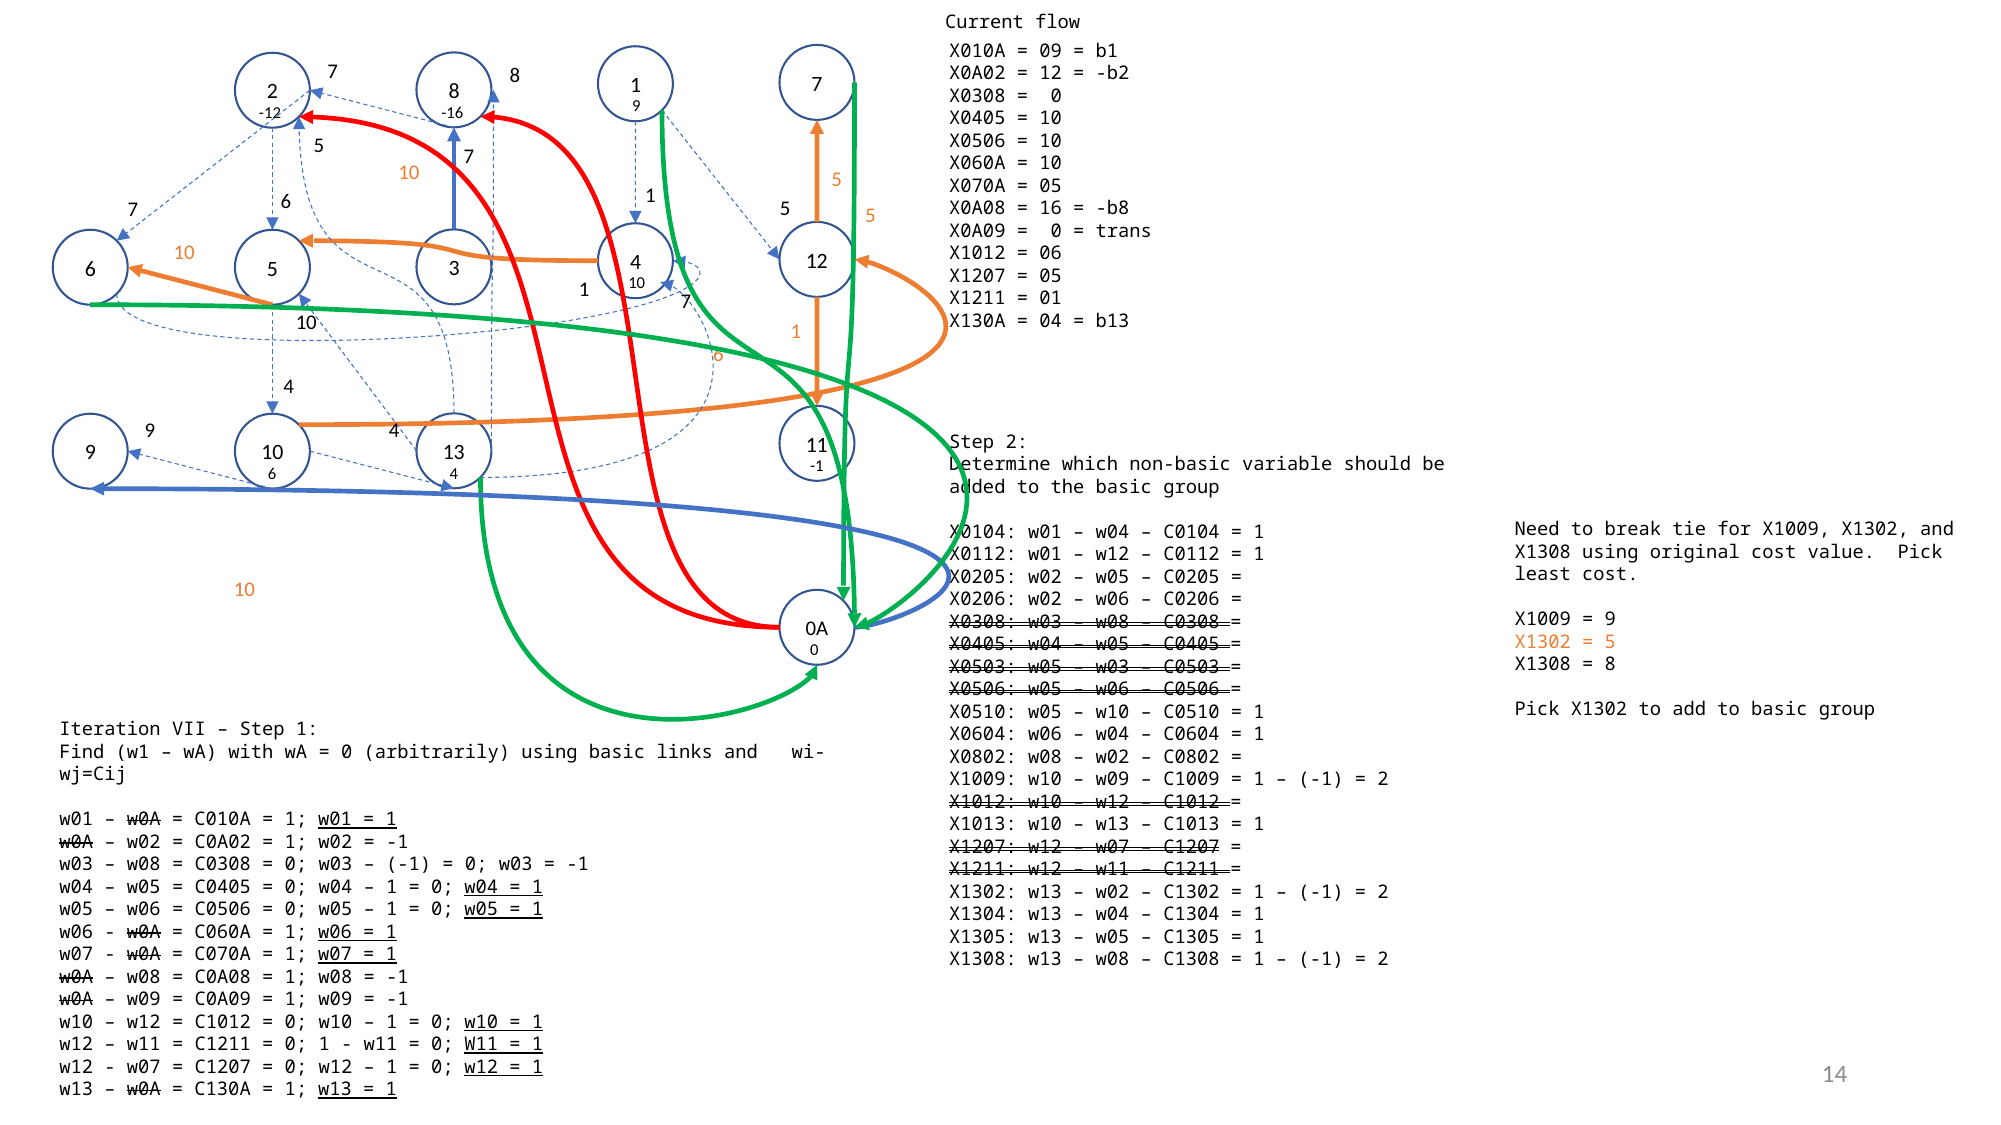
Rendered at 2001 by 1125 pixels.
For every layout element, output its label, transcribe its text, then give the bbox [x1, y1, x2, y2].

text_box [52, 44, 892, 667]
text_box Current flow [930, 2, 1095, 40]
slide_number 14 [1412, 1042, 1863, 1103]
text_box Step 2: Determine which non-basic variable should be added to the basic group X0104: w01 – w04 – C0104 = 1 X0112: w01 – w12 – C0112 = 1 X0205: w02 – w05 – C0205 = X0206: w02 – w06 – C0206 = X0308: w03 – w08 – C0308 = X0405: w04 – w05 – C0405 = X0503: w05 – w03 – C0503 = X0506: w05 – w06 – C0506 = X0510: w05 – w10 – C0510 = 1 X0604: w06 – w04 – C0604 = 1 X0802: w08 – w02 – C0802 = X1009: w10 – w09 – C1009 = 1 – (-1) = 2 X1012: w10 – w12 – C1012 = X1013: w10 – w13 – C1013 = 1 X1207: w12 – w07 – C1207 = X1211: w12 – w11 – C1211 = X1302: w13 – w02 – C1302 = 1 – (-1) = 2 X1304: w13 – w04 – C1304 = 1 X1305: w13 – w05 – C1305 = 1 X1308: w13 – w08 – C1308 = 1 – (-1) = 2 [934, 422, 1488, 977]
text_box X010A = 09 = b1 X0A02 = 12 = -b2 X0308 = 0 X0405 = 10 X0506 = 10 X060A = 10 X070A = 05 X0A08 = 16 = -b8 X0A09 = 0 = trans X1012 = 06 X1207 = 05 X1211 = 01 X130A = 04 = b13 [934, 31, 1173, 339]
text_box Need to break tie for X1009, X1302, and X1308 using original cost value. Pick least cost. X1009 = 9 X1302 = 5 X1308 = 8 Pick X1302 to add to basic group [1499, 509, 1989, 727]
text_box Iteration VII – Step 1: Find (w1 – wA) with wA = 0 (arbitrarily) using basic links and wi-wj=Cij w01 – w0A = C010A = 1; w01 = 1 w0A – w02 = C0A02 = 1; w02 = -1 w03 – w08 = C0308 = 0; w03 – (-1) = 0; w03 = -1 w04 – w05 = C0405 = 0; w04 – 1 = 0; w04 = 1 w05 – w06 = C0506 = 0; w05 – 1 = 0; w05 = 1 w06 - w0A = C060A = 1; w06 = 1 w07 - w0A = C070A = 1; w07 = 1 w0A – w08 = C0A08 = 1; w08 = -1 w0A – w09 = C0A09 = 1; w09 = -1 w10 – w12 = C1012 = 0; w10 – 1 = 0; w10 = 1 w12 – w11 = C1211 = 0; 1 - w11 = 0; W11 = 1 w12 - w07 = C1207 = 0; w12 – 1 = 0; w12 = 1 w13 – w0A = C130A = 1; w13 = 1 [44, 709, 870, 1107]
